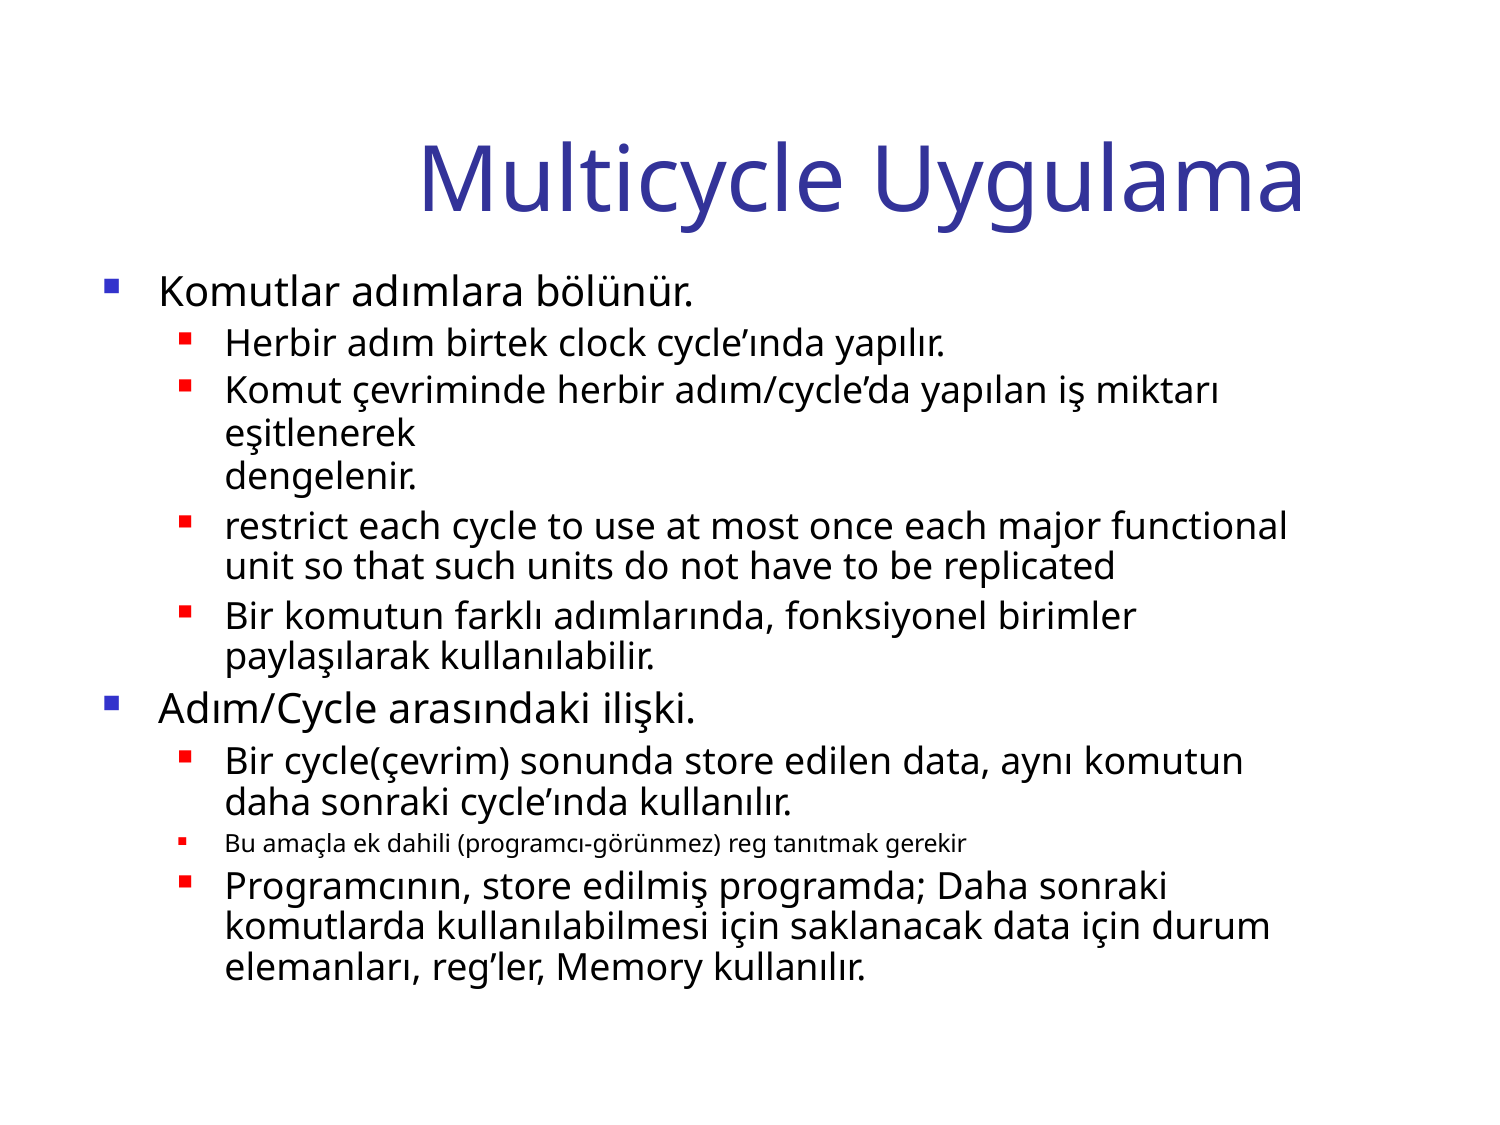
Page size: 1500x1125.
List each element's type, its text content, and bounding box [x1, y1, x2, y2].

title Multicycle Uygulama [87, 43, 1413, 309]
text_box Komutlar adımlara bölünür. Herbir adım birtek clock cycle’ında yapılır. Komut çevriminde herbir adım/cycle’da yapılan iş miktarı eşitlenerek dengelenir. restrict each cycle to use at most once each major functional unit so that such units do not have to be replicated Bir komutun farklı adımlarında, fonksiyonel birimler paylaşılarak kullanılabilir. Adım/Cycle arasındaki ilişki. Bir cycle(çevrim) sonunda store edilen data, aynı komutun daha sonraki cycle’ında kullanılır. Bu amaçla ek dahili (programcı-görünmez) reg tanıtmak gerekir Programcının, store edilmiş programda; Daha sonraki komutlarda kullanılabilmesi için saklanacak data için durum elemanları, reg’ler, Memory kullanılır. [100, 309, 1357, 989]
